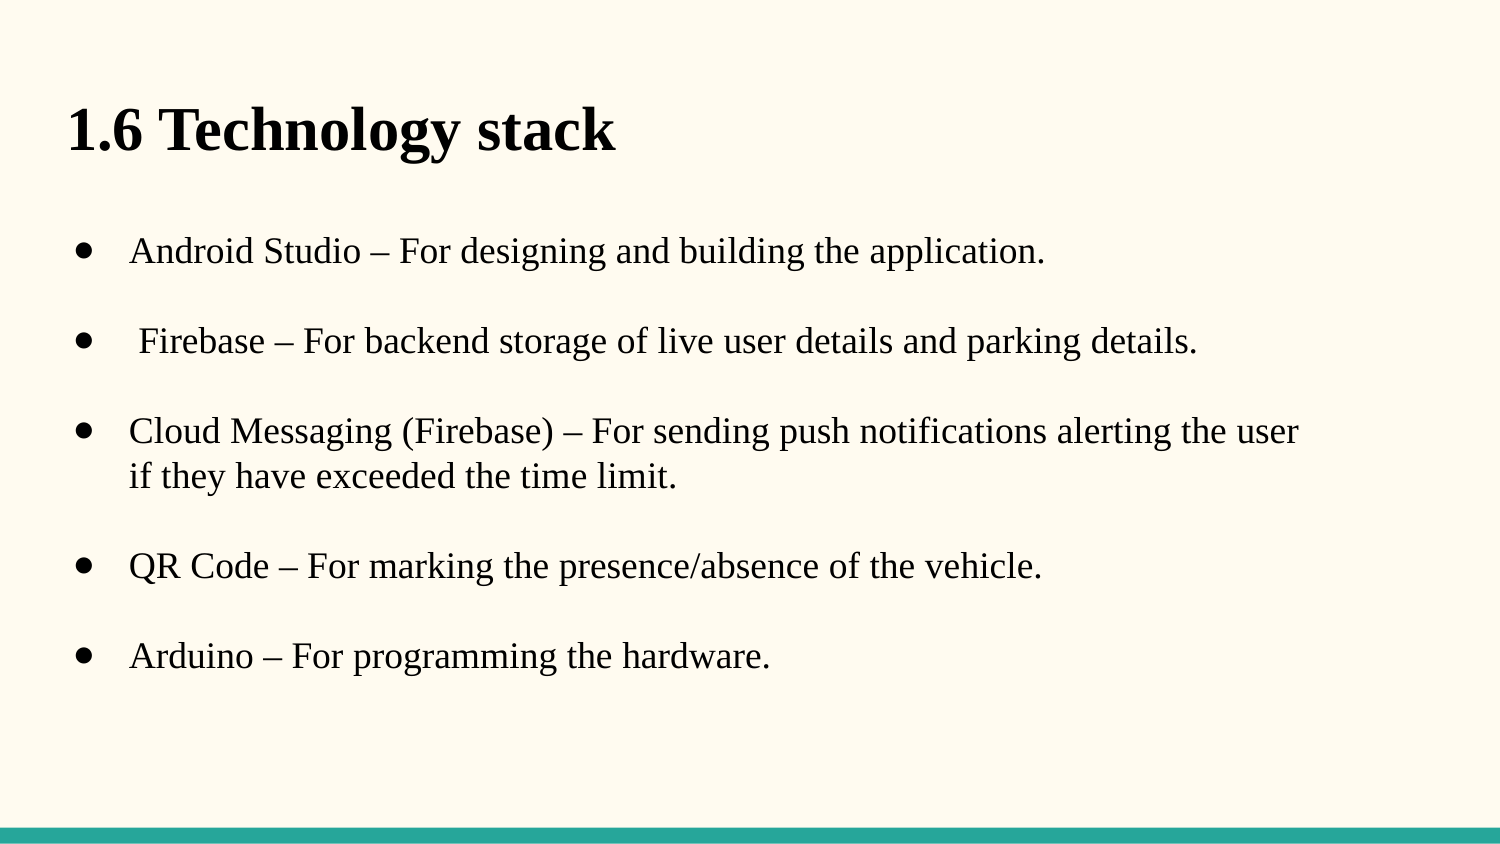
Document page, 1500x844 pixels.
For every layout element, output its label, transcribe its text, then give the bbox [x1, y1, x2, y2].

text_box Android Studio – For designing and building the application. Firebase – For backend storage of live user details and parking details. Cloud Messaging (Firebase) – For sending push notifications alerting the user if they have exceeded the time limit. QR Code – For marking the presence/absence of the vehicle. Arduino – For programming the hardware. [39, 218, 1342, 718]
list [51, 192, 1449, 750]
title 1.6 Technology stack [51, 72, 1449, 174]
